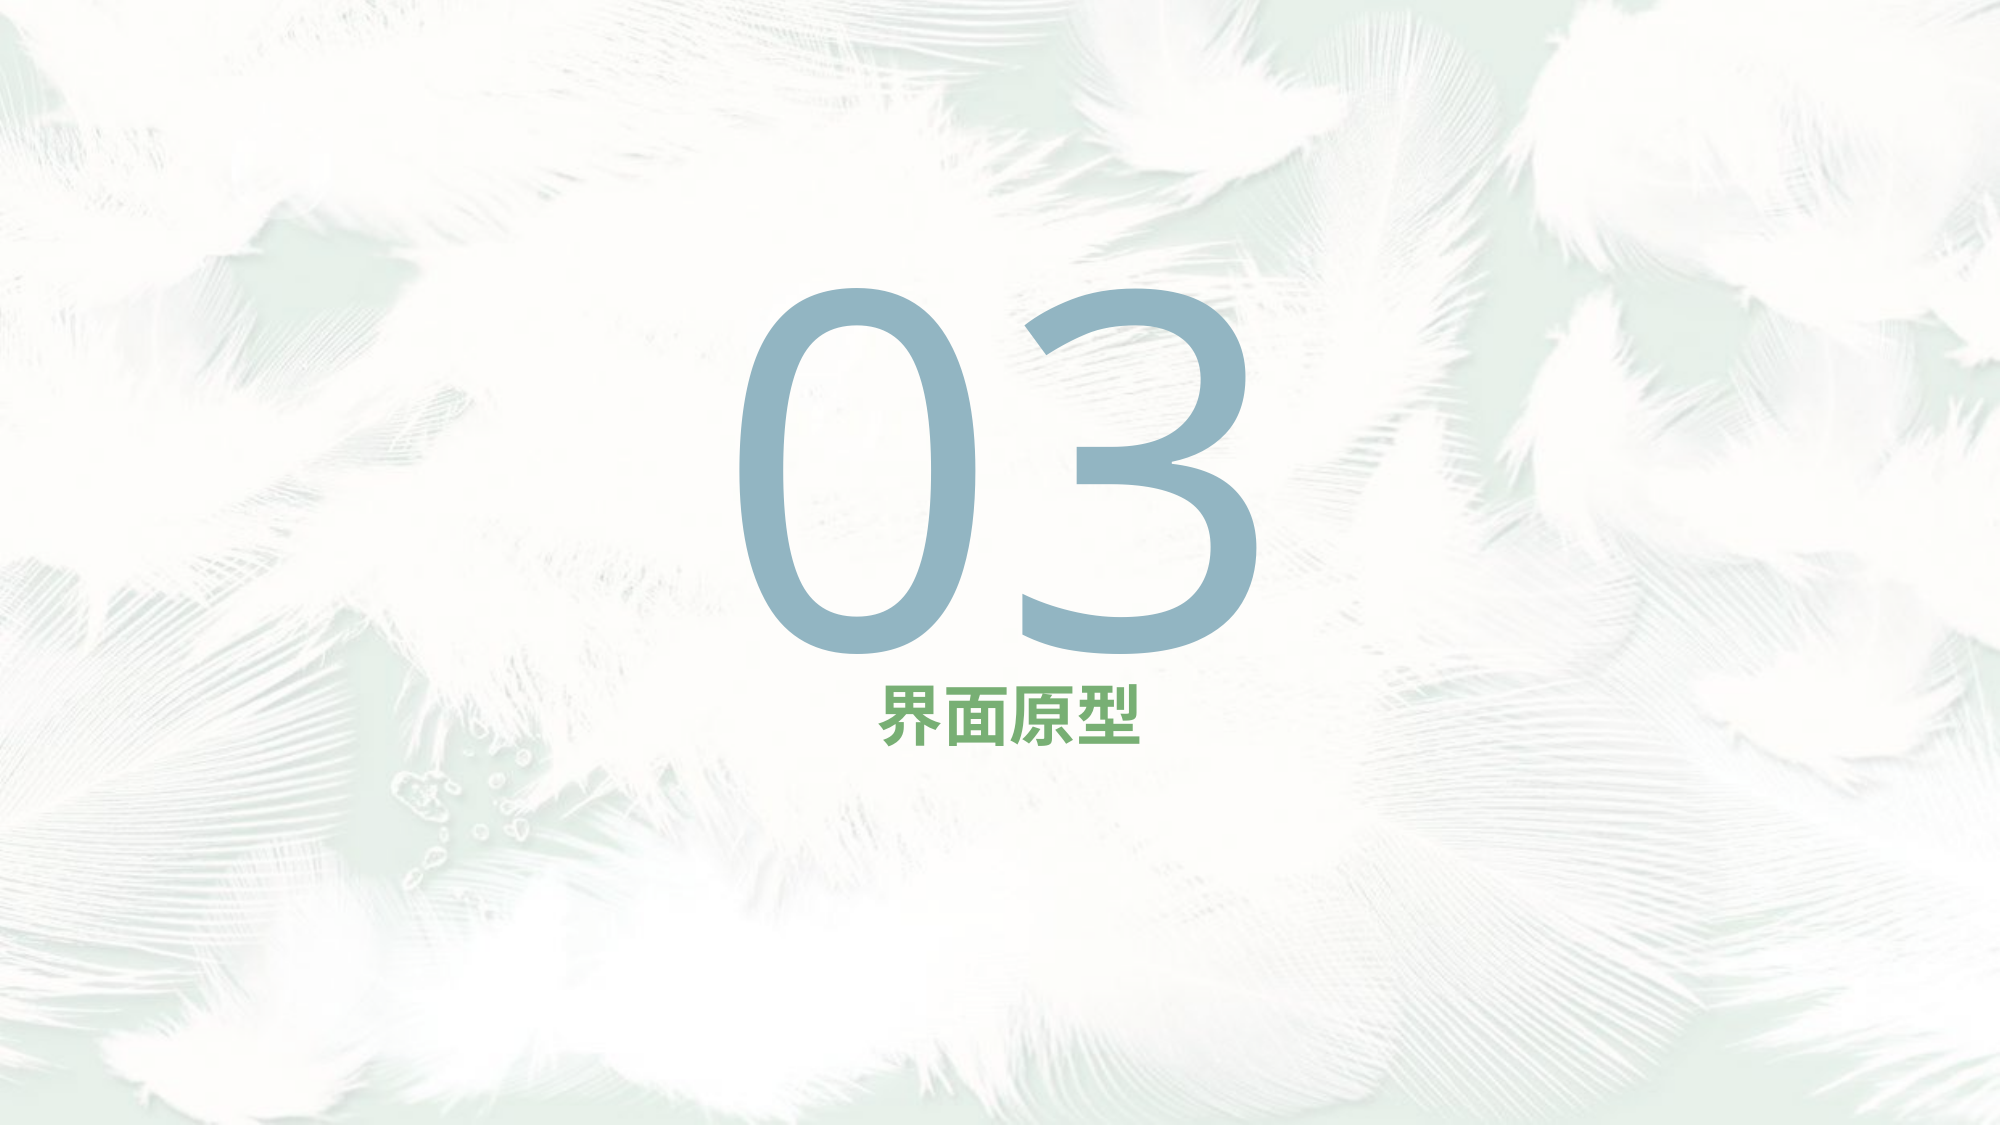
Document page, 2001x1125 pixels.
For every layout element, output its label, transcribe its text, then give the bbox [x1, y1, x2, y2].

text_box 03 [699, 143, 1301, 666]
text_box 界面原型 [609, 666, 1411, 762]
